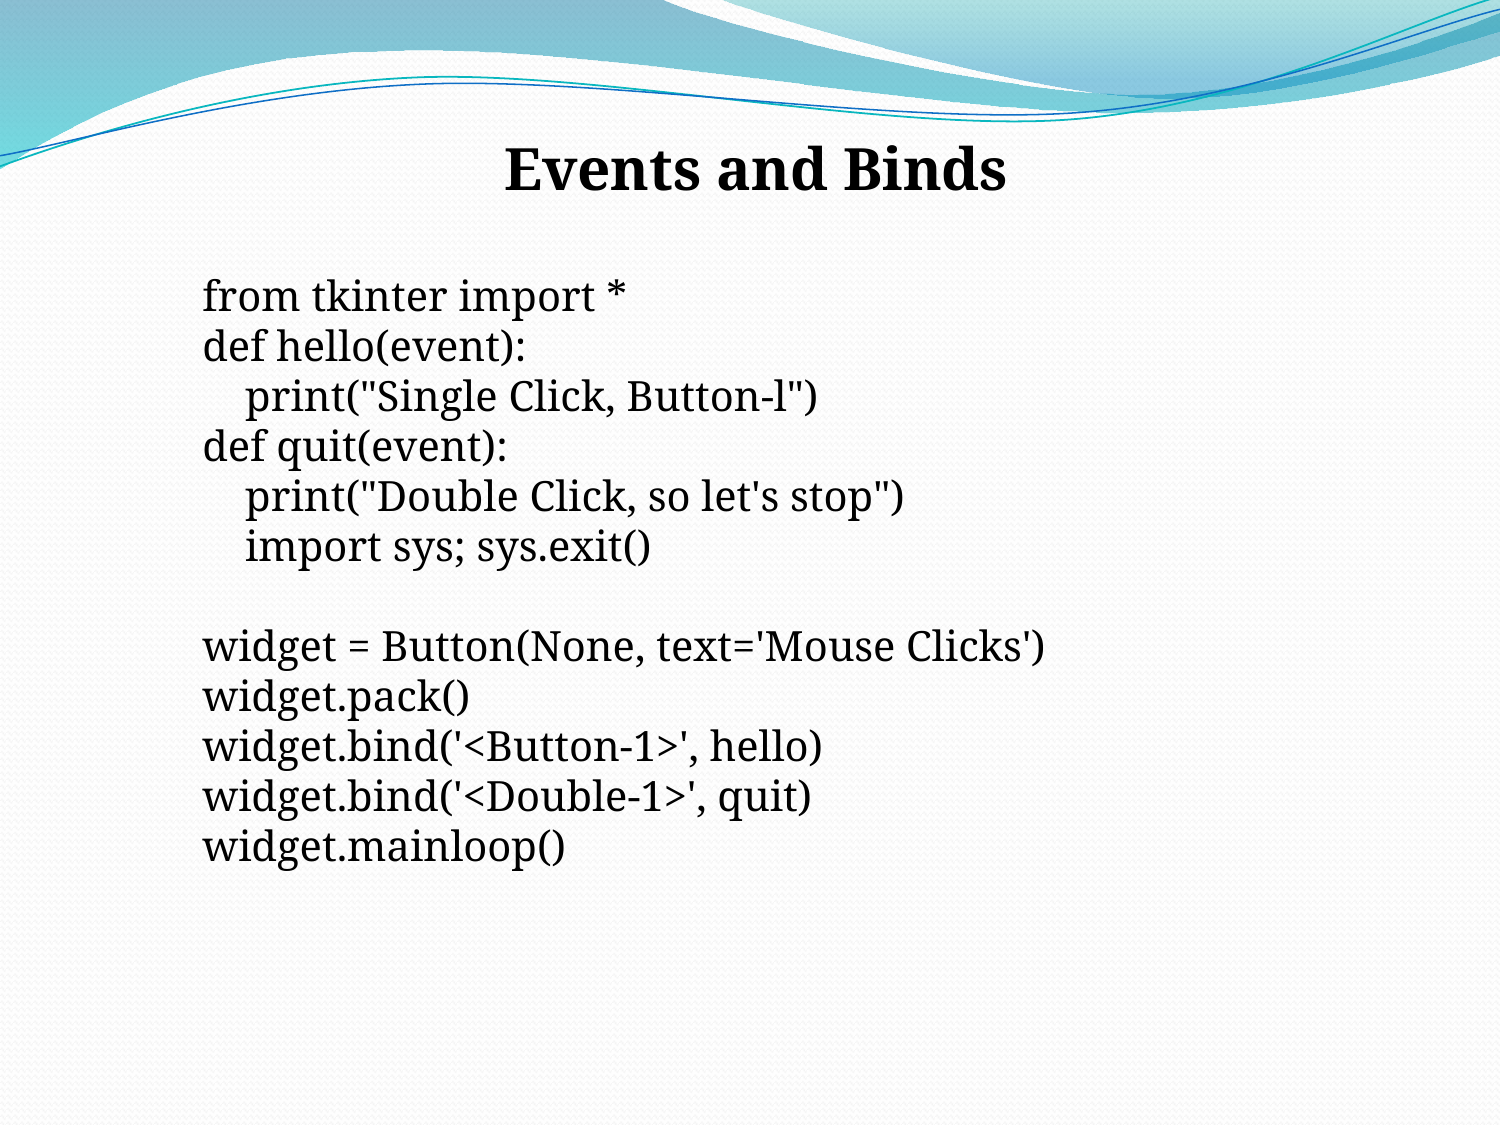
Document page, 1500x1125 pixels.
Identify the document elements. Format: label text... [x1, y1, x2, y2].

text_box Events and Binds [62, 125, 1450, 210]
text_box from tkinter import * def hello(event): print("Single Click, Button-l") def quit(event): print("Double Click, so let's stop") import sys; sys.exit() widget = Button(None, text='Mouse Clicks') widget.pack() widget.bind('<Button-1>', hello) widget.bind('<Double-1>', quit) widget.mainloop() [187, 262, 1450, 878]
